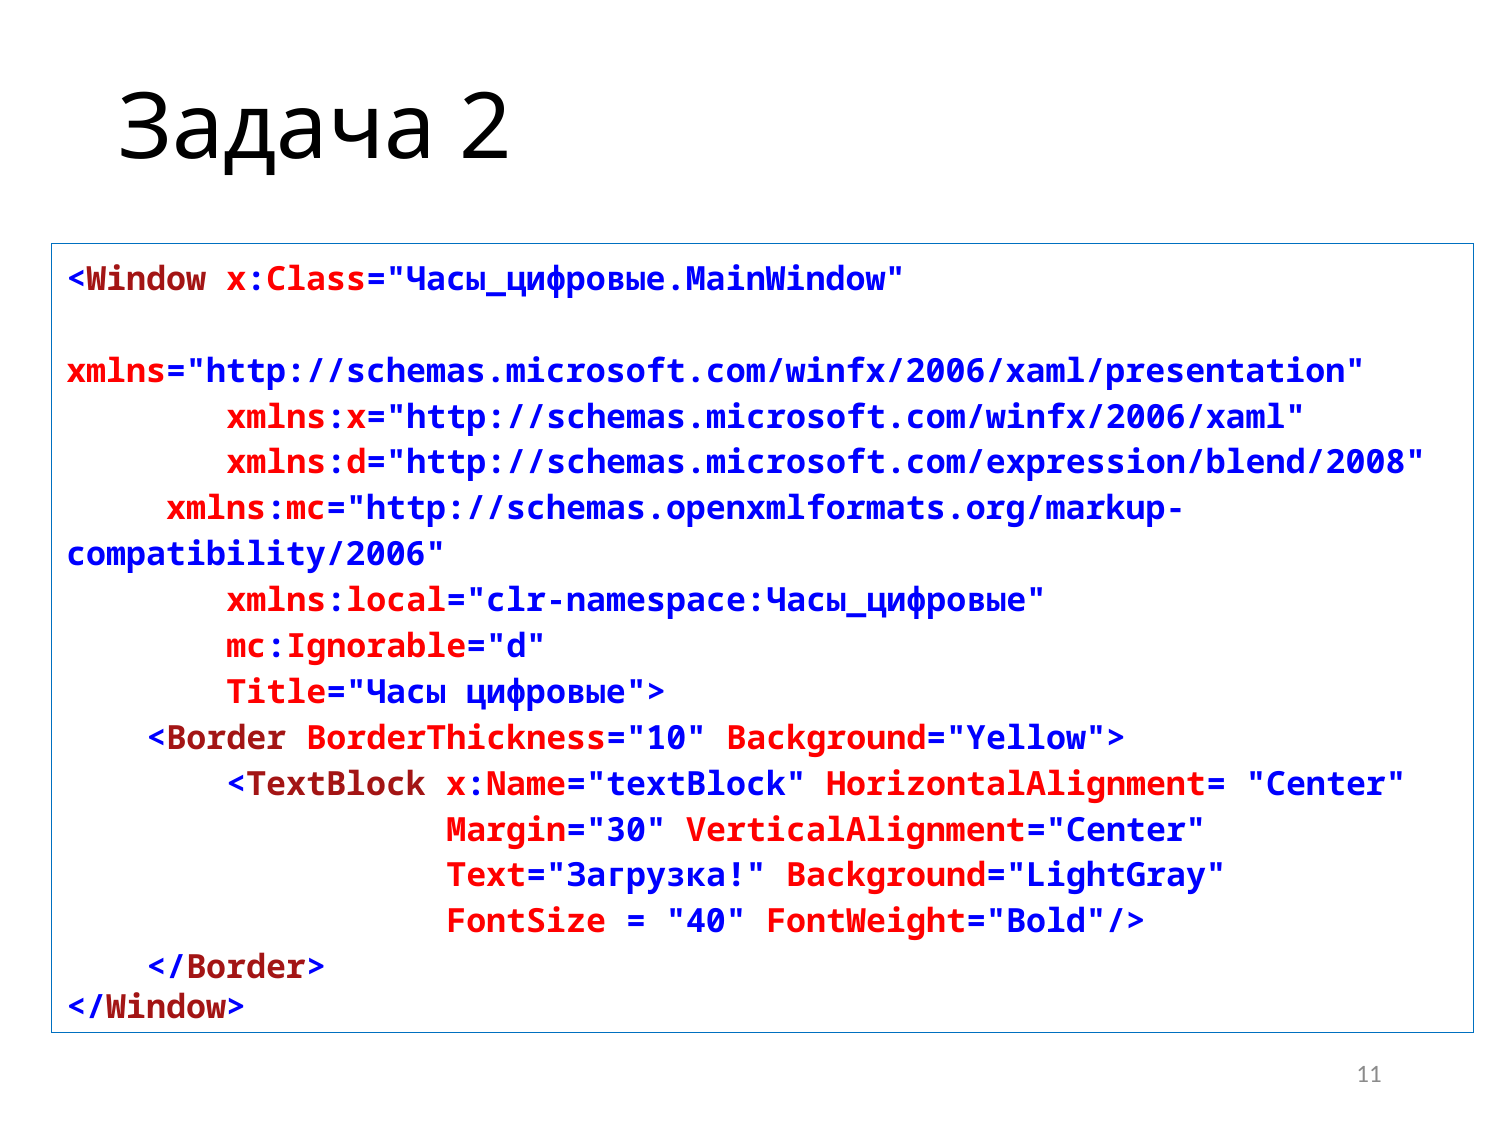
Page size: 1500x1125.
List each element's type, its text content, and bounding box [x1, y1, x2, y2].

slide_number 11 [1059, 1042, 1397, 1103]
title Задача 2 [103, 59, 1397, 198]
text_box <Window x:Class="Часы_цифровые.MainWindow" xmlns="http://schemas.microsoft.com/winfx/2006/xaml/presentation" xmlns:x="http://schemas.microsoft.com/winfx/2006/xaml" xmlns:d="http://schemas.microsoft.com/expression/blend/2008" xmlns:mc="http://schemas.openxmlformats.org/markup-compatibility/2006" xmlns:local="clr-namespace:Часы_цифровые" mc:Ignorable="d" Title="Часы цифровые"> <Border BorderThickness="10" Background="Yellow"> <TextBlock x:Name="textBlock" HorizontalAlignment= "Center" Margin="30" VerticalAlignment="Center" Text="Загрузка!" Background="LightGray" FontSize = "40" FontWeight="Bold"/> </Border> </Window> [51, 243, 1474, 1033]
